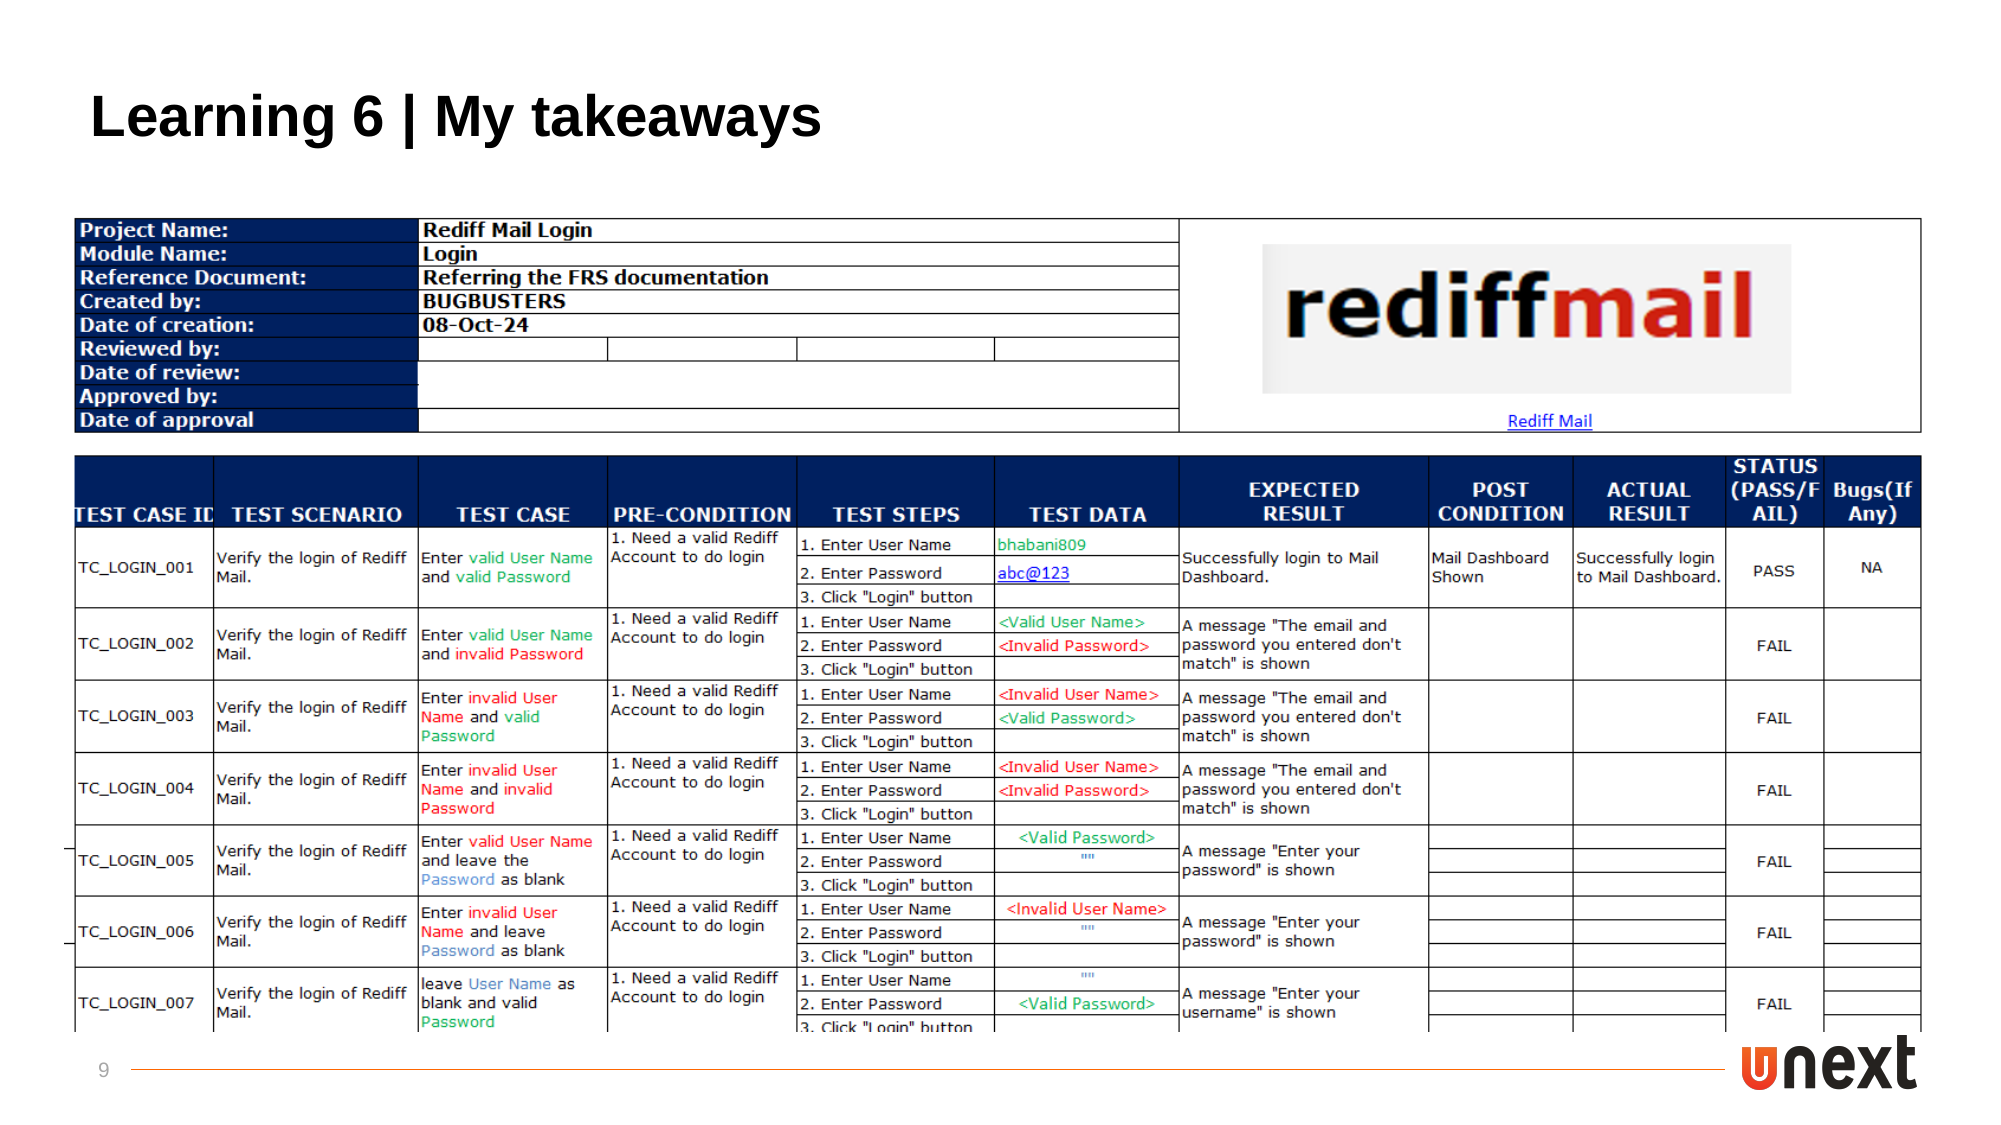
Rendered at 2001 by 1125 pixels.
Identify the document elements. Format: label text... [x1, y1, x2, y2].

picture [1742, 1035, 1917, 1090]
title Learning 6 | My takeaways [76, 78, 1924, 196]
picture [64, 211, 1924, 1032]
slide_number 9 [48, 1047, 110, 1091]
